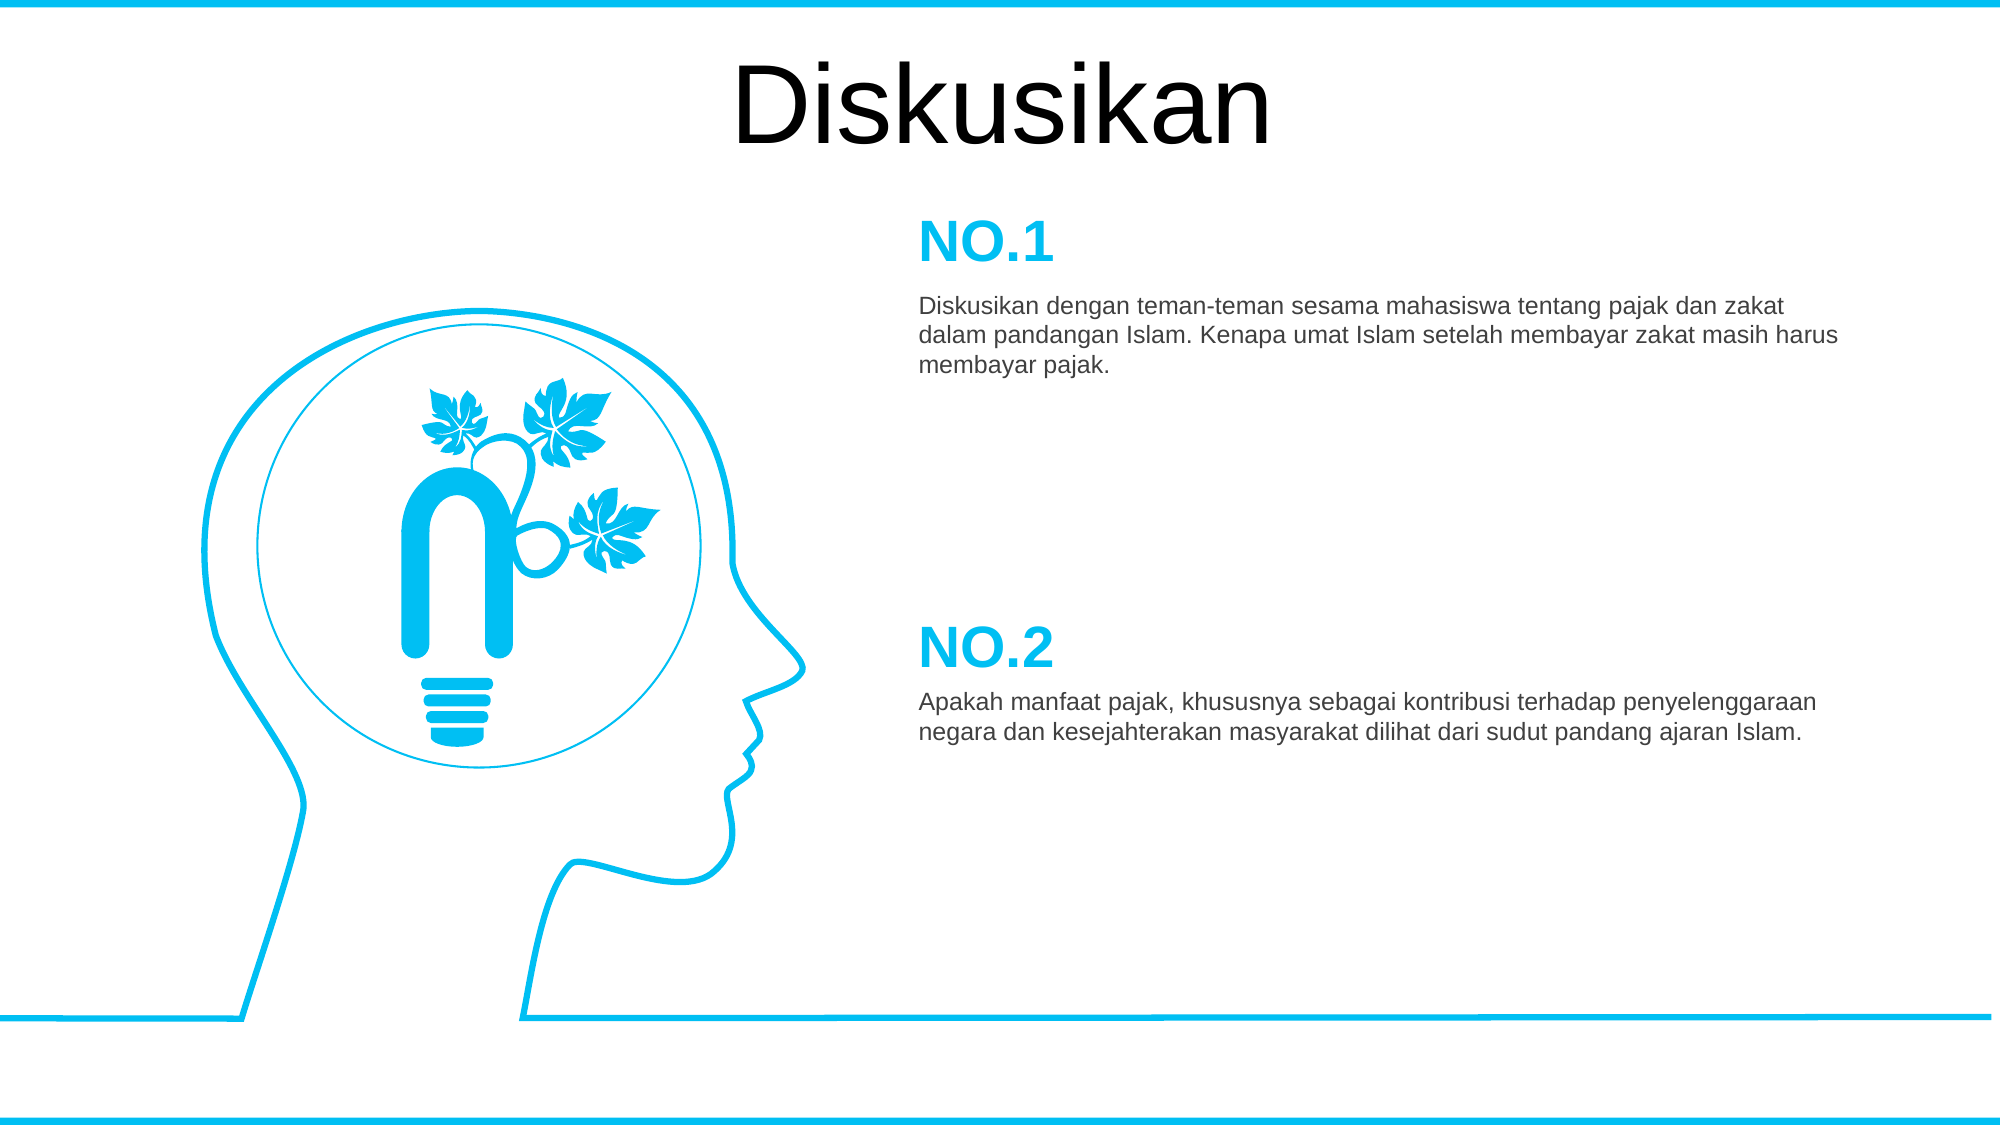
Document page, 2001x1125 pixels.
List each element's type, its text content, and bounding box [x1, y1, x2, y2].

text_box [256, 323, 621, 769]
text_box [658, 413, 702, 679]
text_box Apakah manfaat pajak, khususnya sebagai kontribusi terhadap penyelenggaraan negara dan kesejahterakan masyarakat dilihat dari sudut pandang ajaran Islam. [903, 687, 1871, 753]
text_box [401, 374, 658, 747]
list Diskusikan [53, 47, 1952, 167]
text_box Diskusikan dengan teman-teman sesama mahasiswa tentang pajak dan zakat dalam pandangan Islam. Kenapa umat Islam setelah membayar zakat masih harus membayar pajak. [903, 281, 1871, 387]
text_box [0, 310, 1992, 1020]
text_box NO.2 [903, 601, 1871, 687]
text_box NO.1 [903, 195, 1871, 281]
